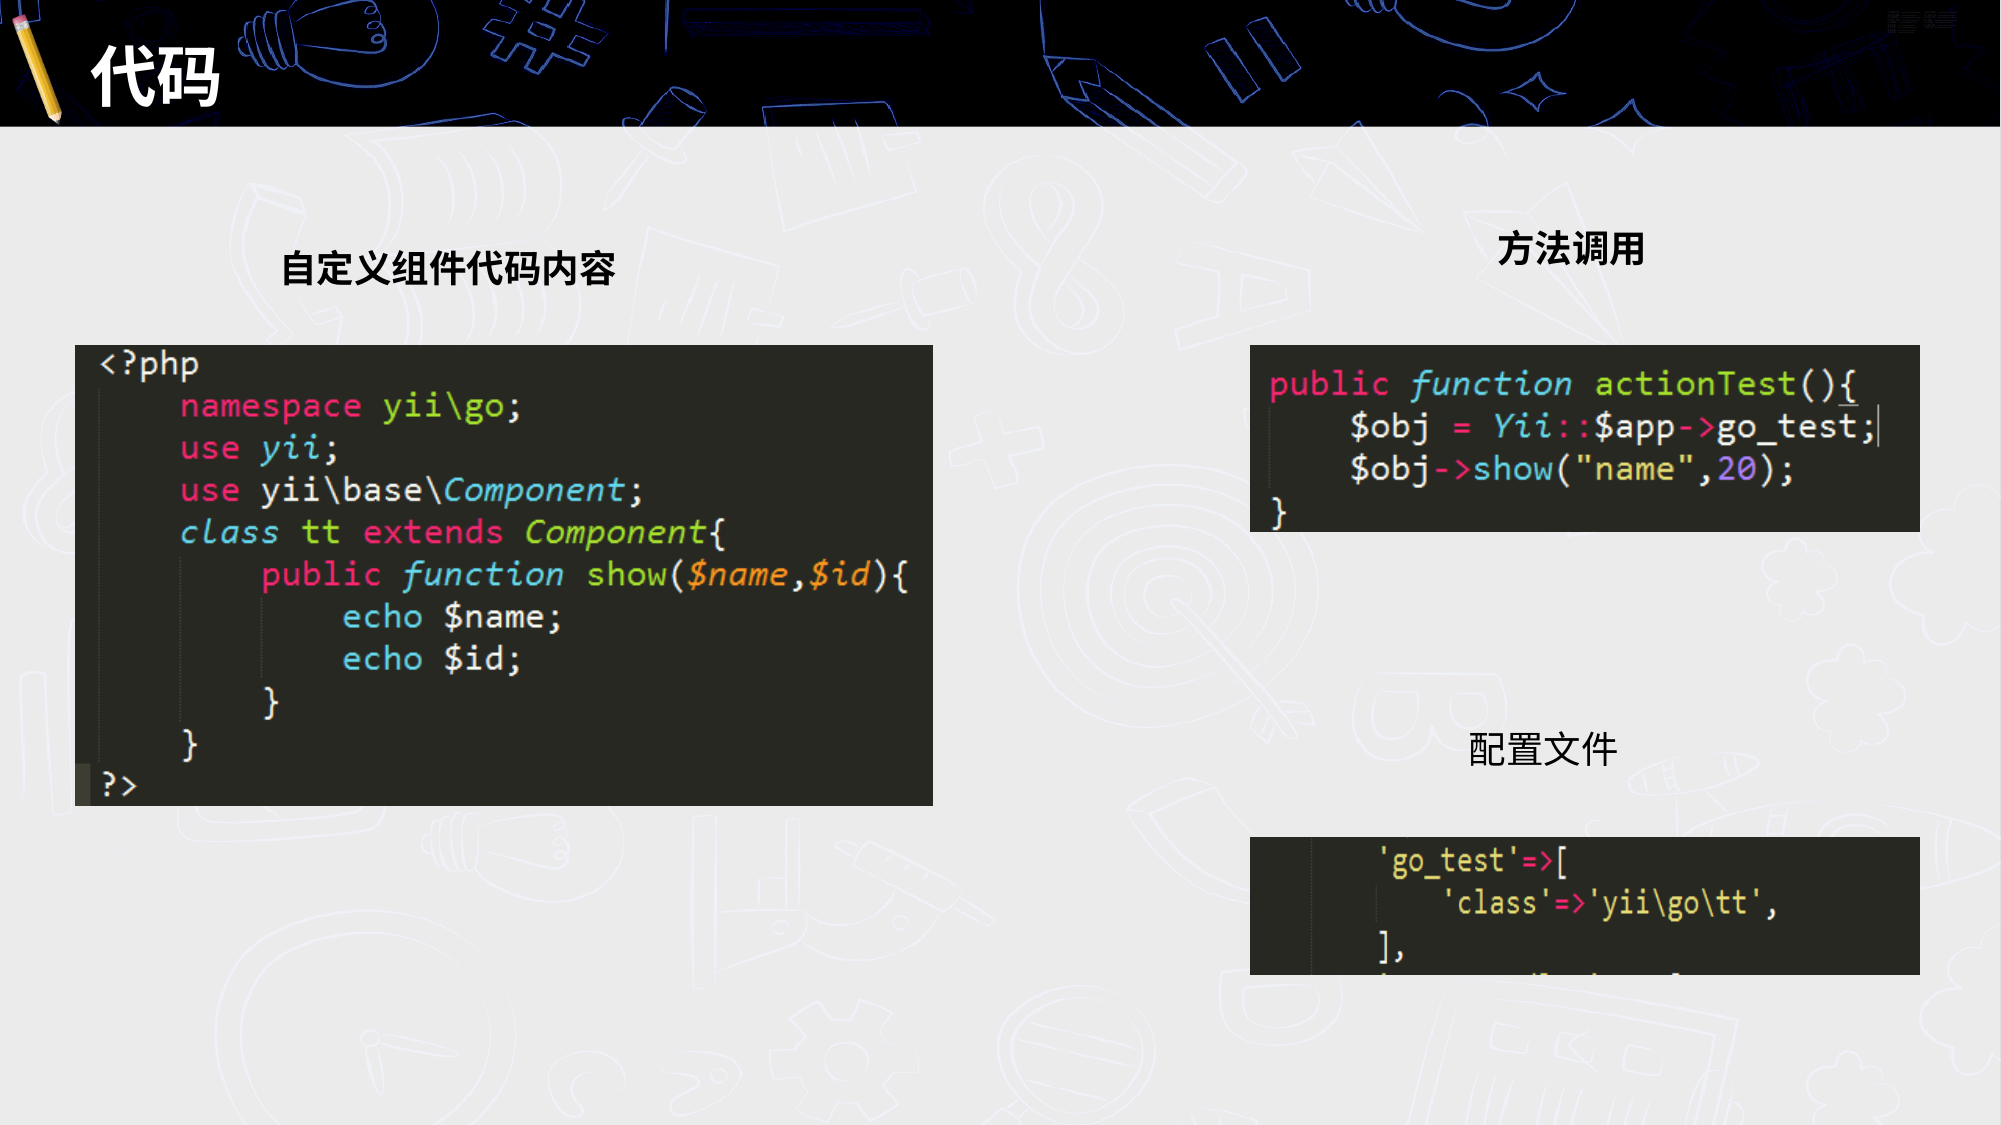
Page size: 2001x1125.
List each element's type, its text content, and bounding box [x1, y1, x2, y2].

text_box 自定义组件代码内容 [114, 237, 933, 298]
text_box 配置文件 [1454, 718, 1688, 779]
picture [74, 345, 933, 807]
picture [1250, 345, 1920, 532]
title 代码 [75, 32, 1800, 127]
picture [1250, 837, 1920, 975]
picture [0, 0, 2001, 1125]
text_box 方法调用 [1482, 217, 1688, 278]
